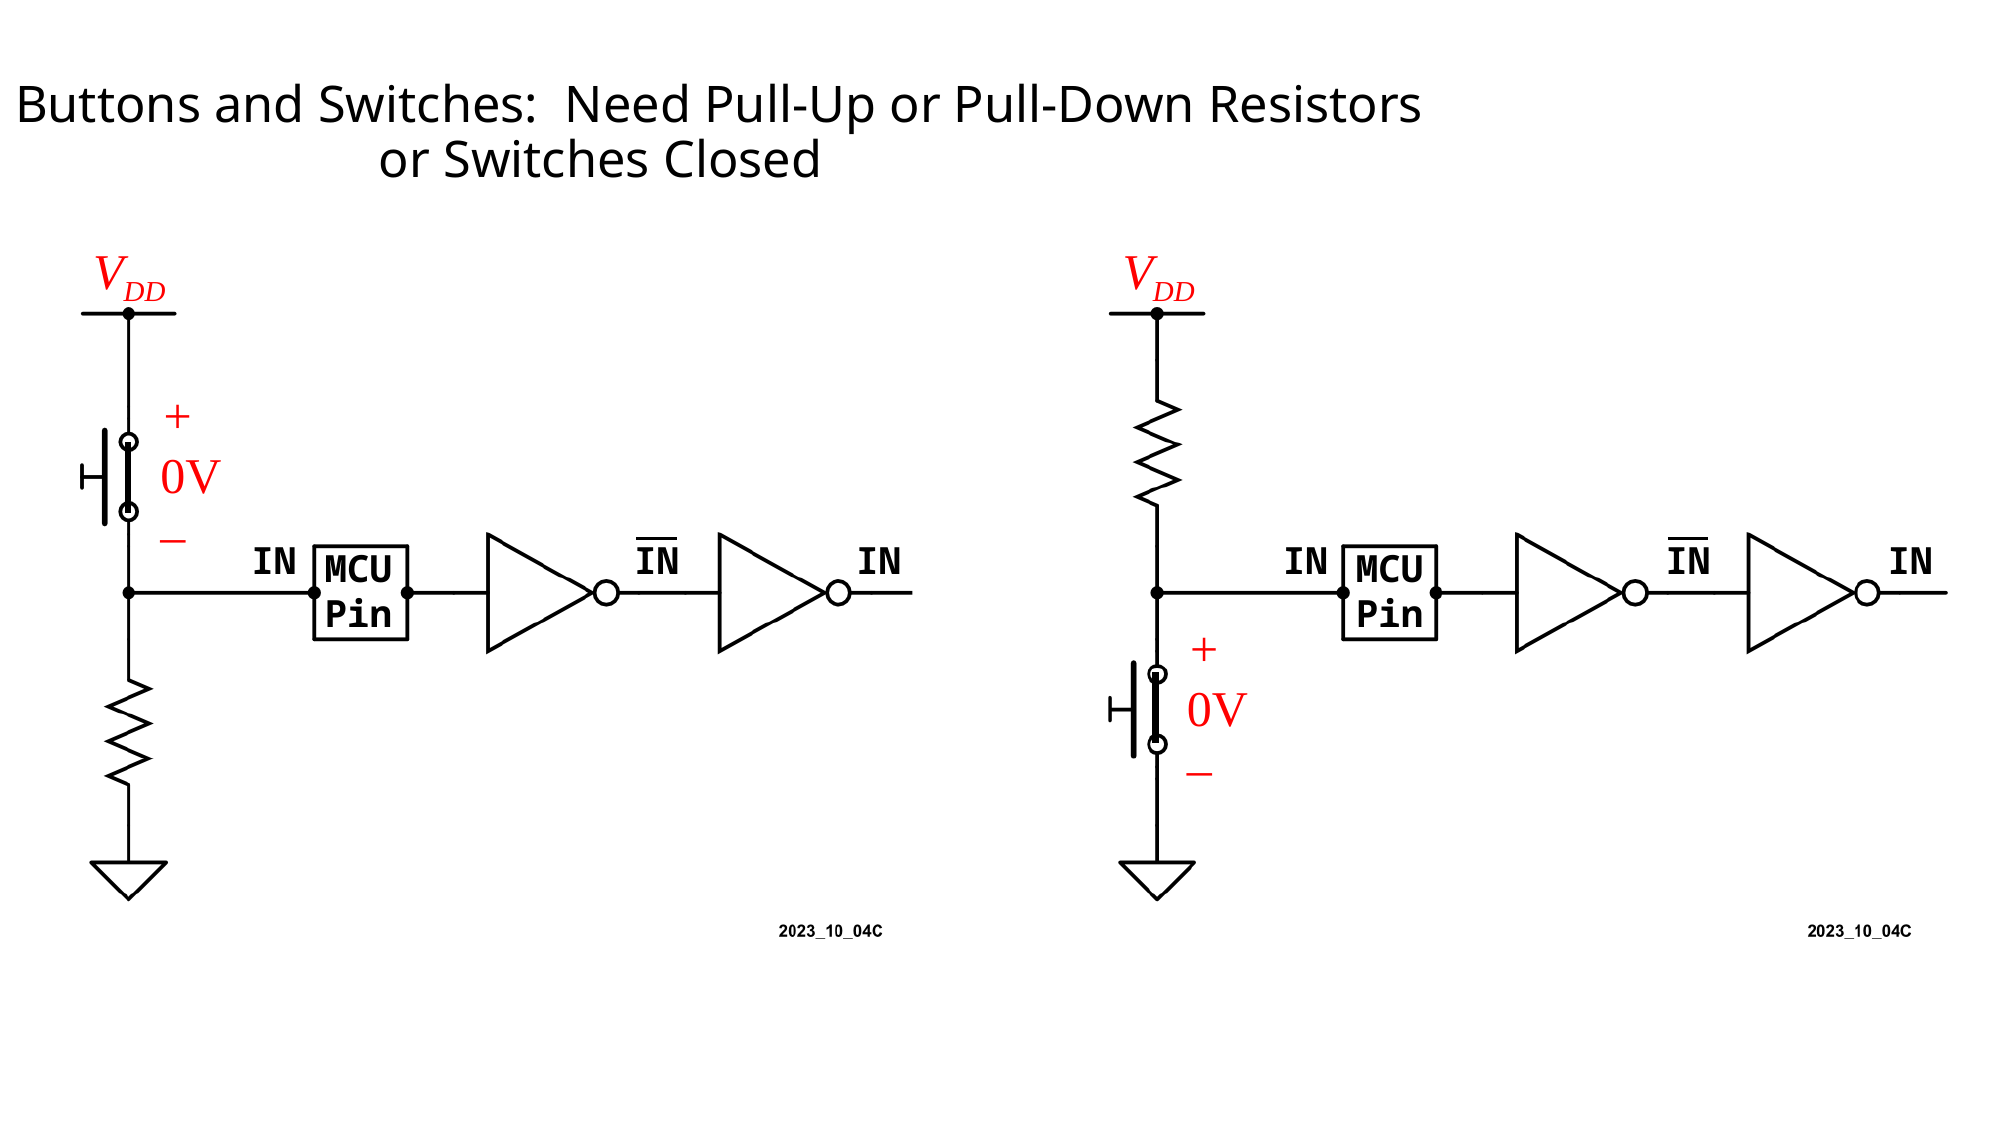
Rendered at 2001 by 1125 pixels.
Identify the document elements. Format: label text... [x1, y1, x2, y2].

title Buttons and Switches: Need Pull-Up or Pull-Down Resistors Switches Open or Switches Closed [0, 71, 2000, 197]
picture [47, 307, 913, 939]
text_box VDD [51, 231, 207, 307]
text_box VDD [1081, 231, 1237, 315]
picture [1108, 307, 1973, 939]
